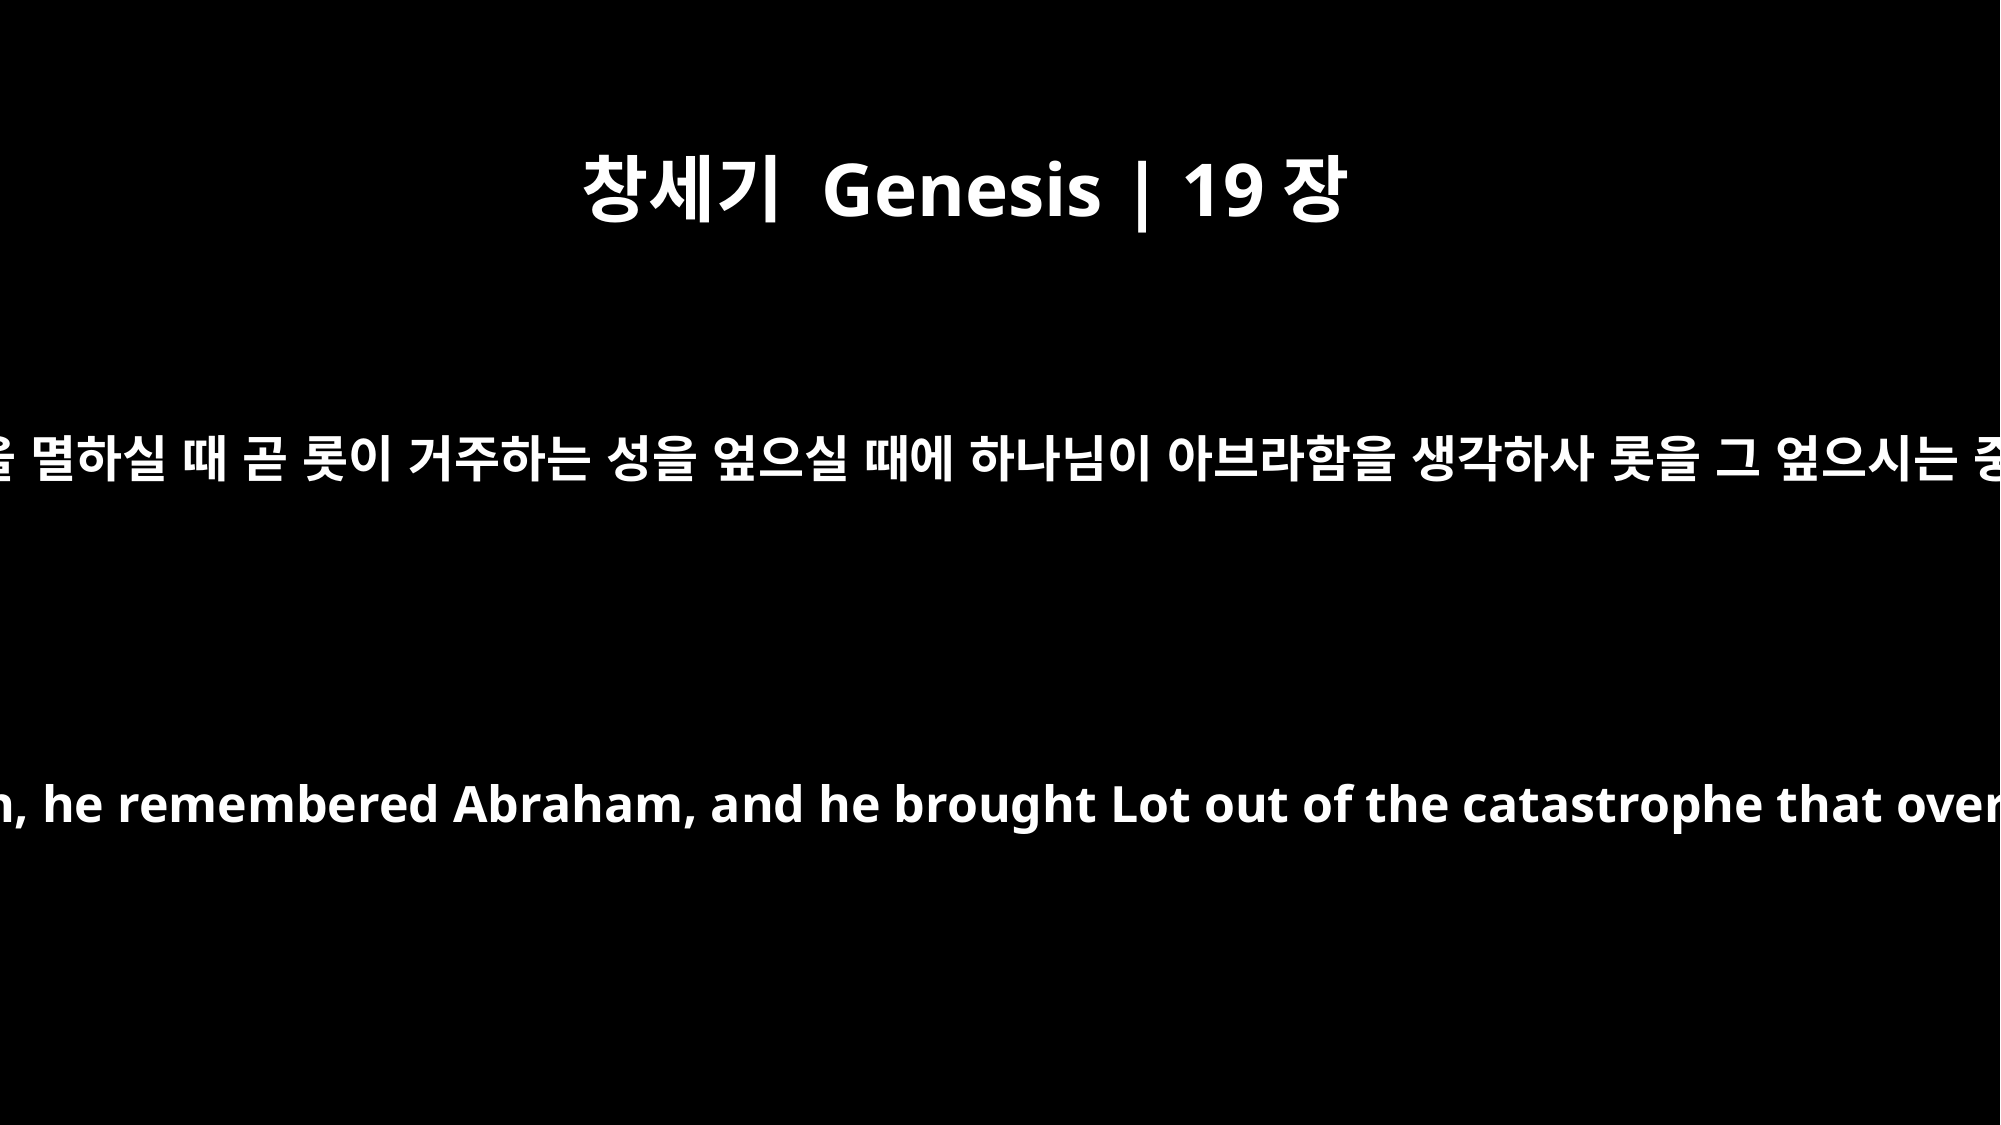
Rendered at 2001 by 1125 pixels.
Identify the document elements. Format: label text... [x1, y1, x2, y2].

text_box 29 하나님이 그 지역의 성을 멸하실 때 곧 롯이 거주하는 성을 엎으실 때에 하나님이 아브라함을 생각하사 롯을 그 엎으시는 중에서 내보내셨더라 [0, 359, 2000, 495]
text_box So when God destroyed the cities of the plain, he remembered Abraham, and he brought Lot out of the catastrophe that overthrew the cities where Lot had lived. [0, 764, 2000, 840]
text_box 창세기 Genesis | 19장 [566, 136, 1365, 239]
